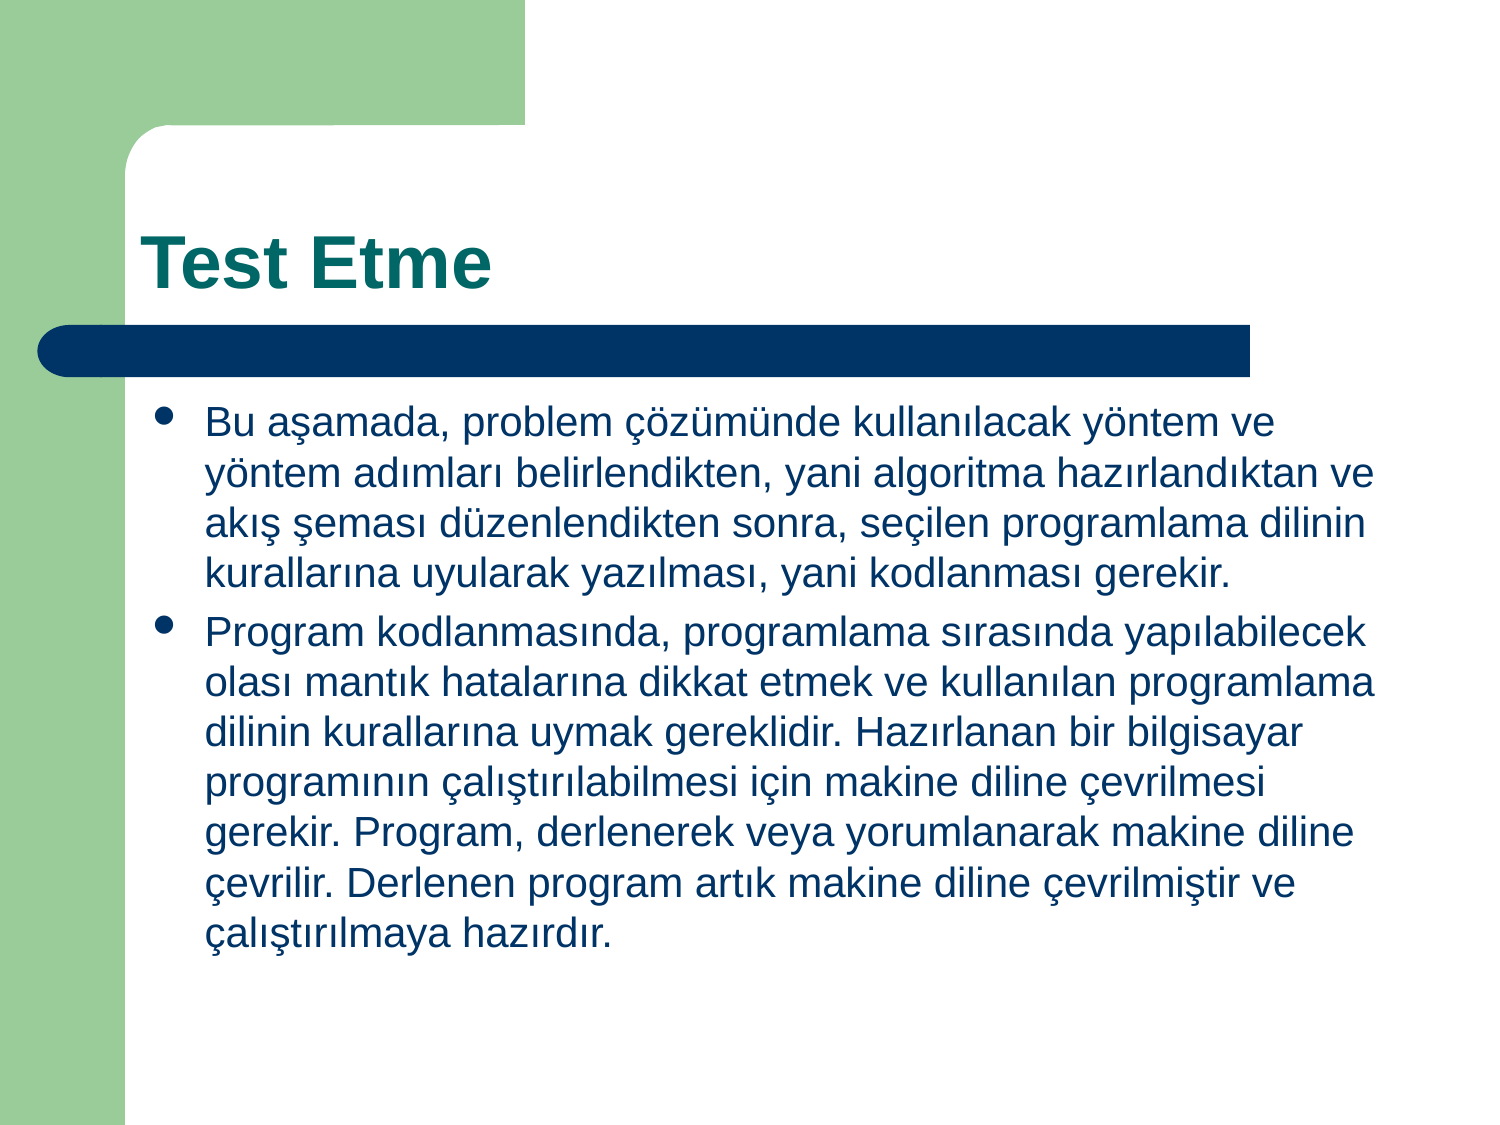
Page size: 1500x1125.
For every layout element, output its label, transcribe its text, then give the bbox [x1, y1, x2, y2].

title Test Etme [124, 124, 1426, 313]
list Bu aşamada, problem çözümünde kullanılacak yöntem ve yöntem adımları belirlendikten, yani algoritma hazırlandıktan ve akış şeması düzenlendikten sonra, seçilen programlama dilinin kurallarına uyularak yazılması, yani kodlanması gerekir. Program kodlanmasında, programlama sırasında yapılabilecek olası mantık hatalarına dikkat etmek ve kullanılan programlama dilinin kurallarına uymak gereklidir. Hazırlanan bir bilgisayar programının çalıştırılabilmesi için makine diline çevrilmesi gerekir. Program, derlenerek veya yorumlanarak makine diline çevrilir. Derlenen program artık makine diline çevrilmiştir ve çalıştırılmaya hazırdır. [137, 387, 1400, 999]
